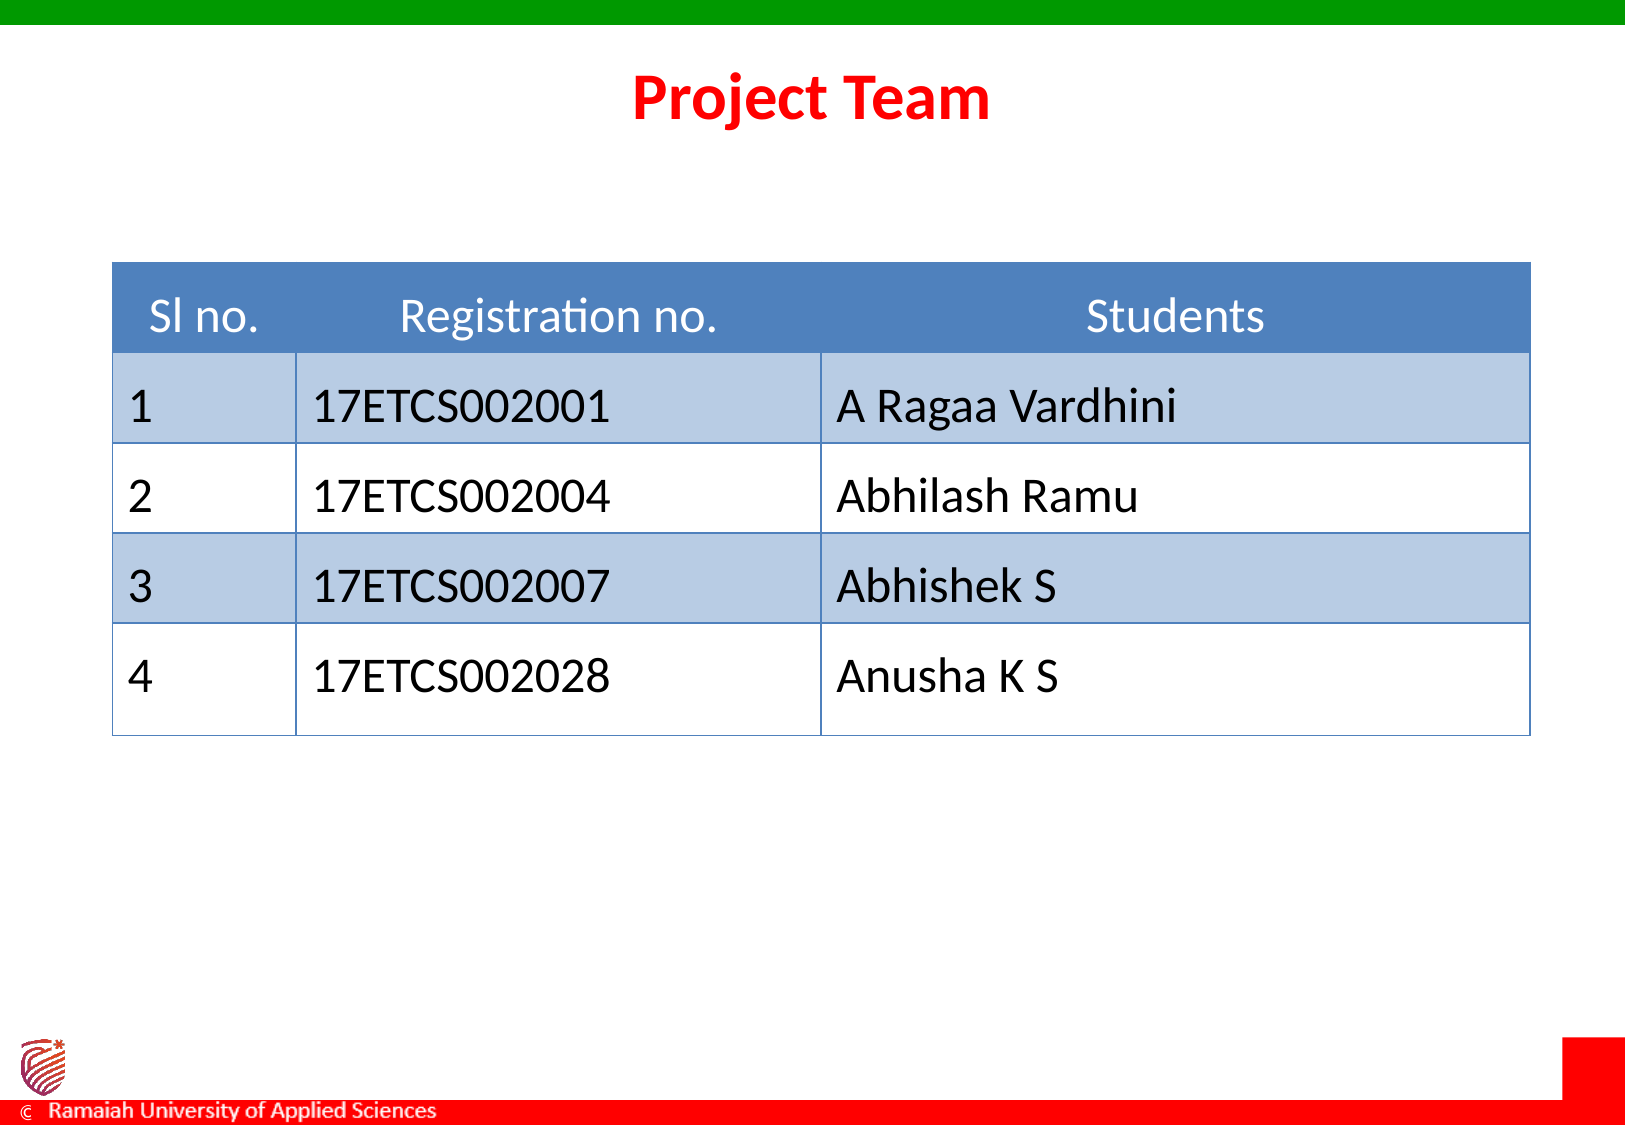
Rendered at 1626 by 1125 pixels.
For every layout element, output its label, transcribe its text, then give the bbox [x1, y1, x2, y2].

table_cell A Ragaa Vardhini [822, 353, 1529, 442]
picture [21, 1039, 65, 1096]
table_cell 17ETCS002028 [297, 624, 820, 735]
table_cell Abhishek S [822, 534, 1529, 622]
table_cell 4 [113, 624, 295, 735]
table_cell 17ETCS002001 [297, 353, 820, 442]
table_cell 3 [113, 534, 295, 622]
table_cell Anusha K S [822, 624, 1529, 735]
picture [44, 1100, 442, 1125]
table_header Registration no. [297, 263, 820, 352]
table_cell 17ETCS002007 [297, 534, 820, 622]
title Project Team [81, 45, 1544, 233]
table_cell 2 [113, 444, 295, 532]
table_cell 17ETCS002004 [297, 444, 820, 532]
table_cell 1 [113, 353, 295, 442]
table_header Students [822, 263, 1529, 352]
table_header Sl no. [113, 263, 295, 352]
table_cell Abhilash Ramu [822, 444, 1529, 532]
